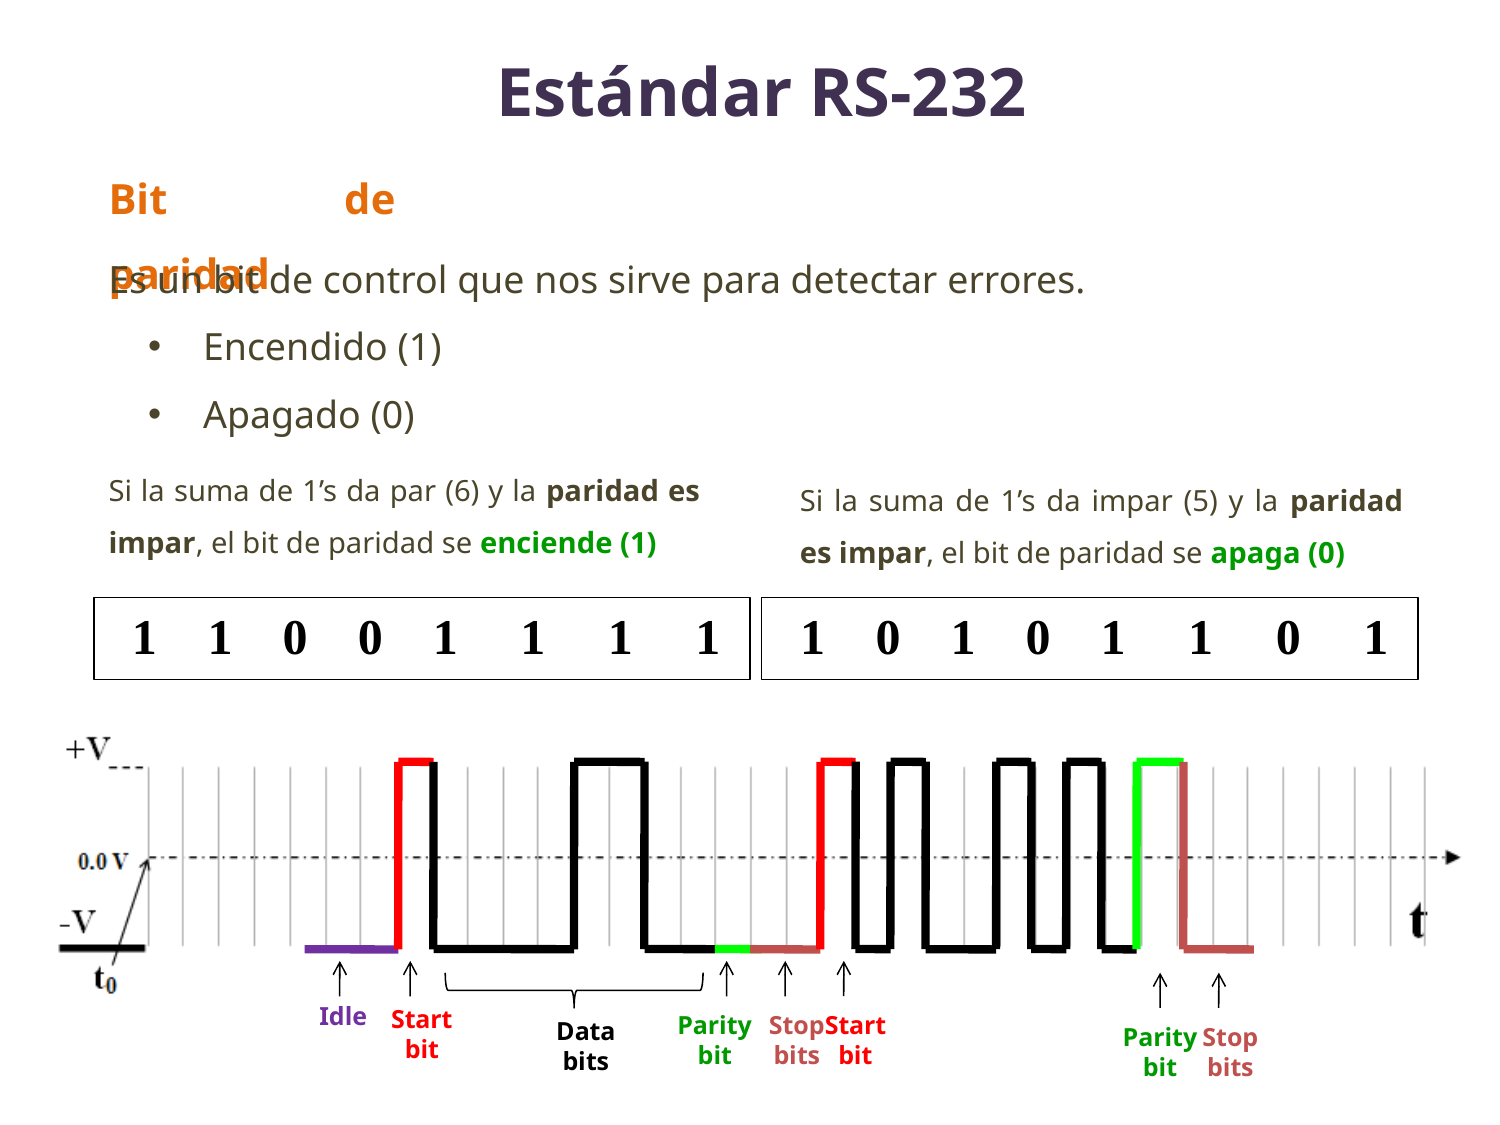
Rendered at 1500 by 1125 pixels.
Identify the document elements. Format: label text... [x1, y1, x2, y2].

text_box 1 1 0 0 1 1 1 1 [117, 597, 774, 681]
text_box [761, 597, 785, 680]
text_box Si la suma de 1’s da par (6) y la paridad es impar, el bit de paridad se enciende (1) [93, 447, 715, 568]
text_box 1 0 1 0 1 1 0 1 [785, 597, 1442, 681]
text_box Si la suma de 1’s da impar (5) y la paridad es impar, el bit de paridad se apaga (0) [785, 456, 1418, 577]
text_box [796, 761, 1290, 1090]
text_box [304, 761, 795, 1084]
text_box Bit de paridad [93, 183, 411, 225]
text_box Estándar RS-232 [17, 0, 1489, 183]
picture [56, 726, 1466, 1020]
text_box Es un bit de control que nos sirve para detectar errores. Encendido (1) Apagado (0) [93, 225, 1418, 443]
text_box [93, 597, 117, 680]
